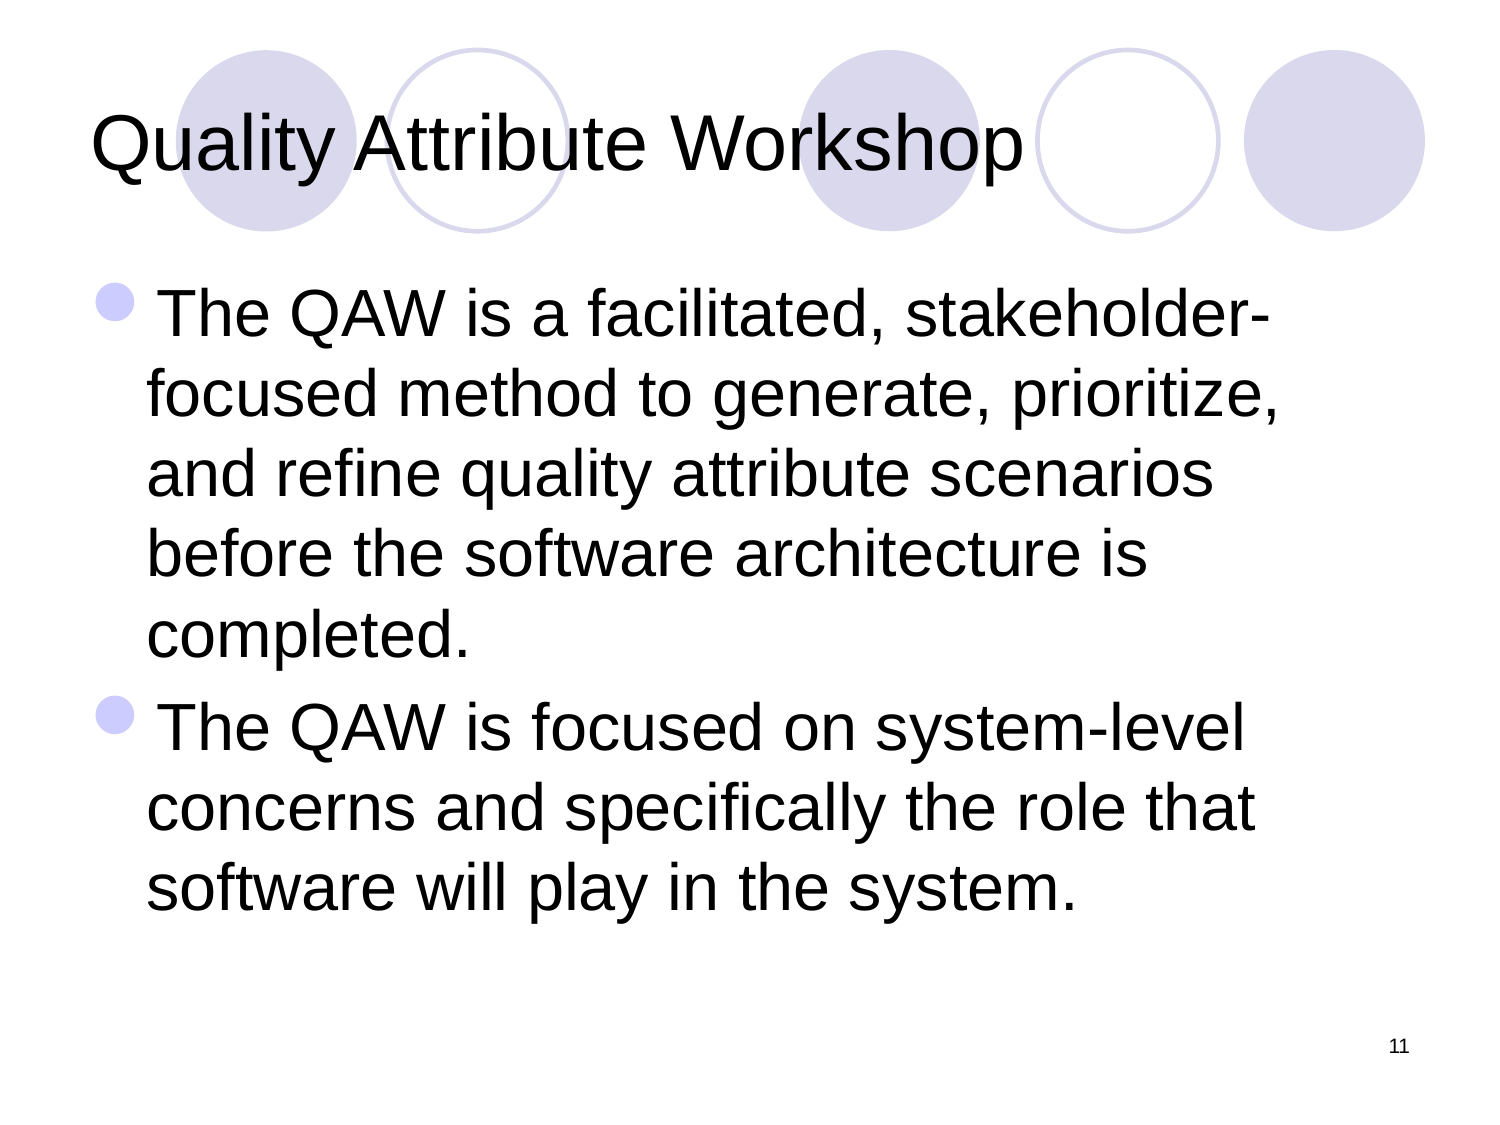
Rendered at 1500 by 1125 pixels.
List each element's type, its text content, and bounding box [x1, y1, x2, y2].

title Quality Attribute Workshop [75, 45, 1425, 233]
slide_number 11 [1074, 1025, 1425, 1100]
list The QAW is a facilitated, stakeholder-focused method to generate, prioritize, and refine quality attribute scenarios before the software architecture is completed. The QAW is focused on system-level concerns and specifically the role that software will play in the system. [75, 262, 1425, 1006]
